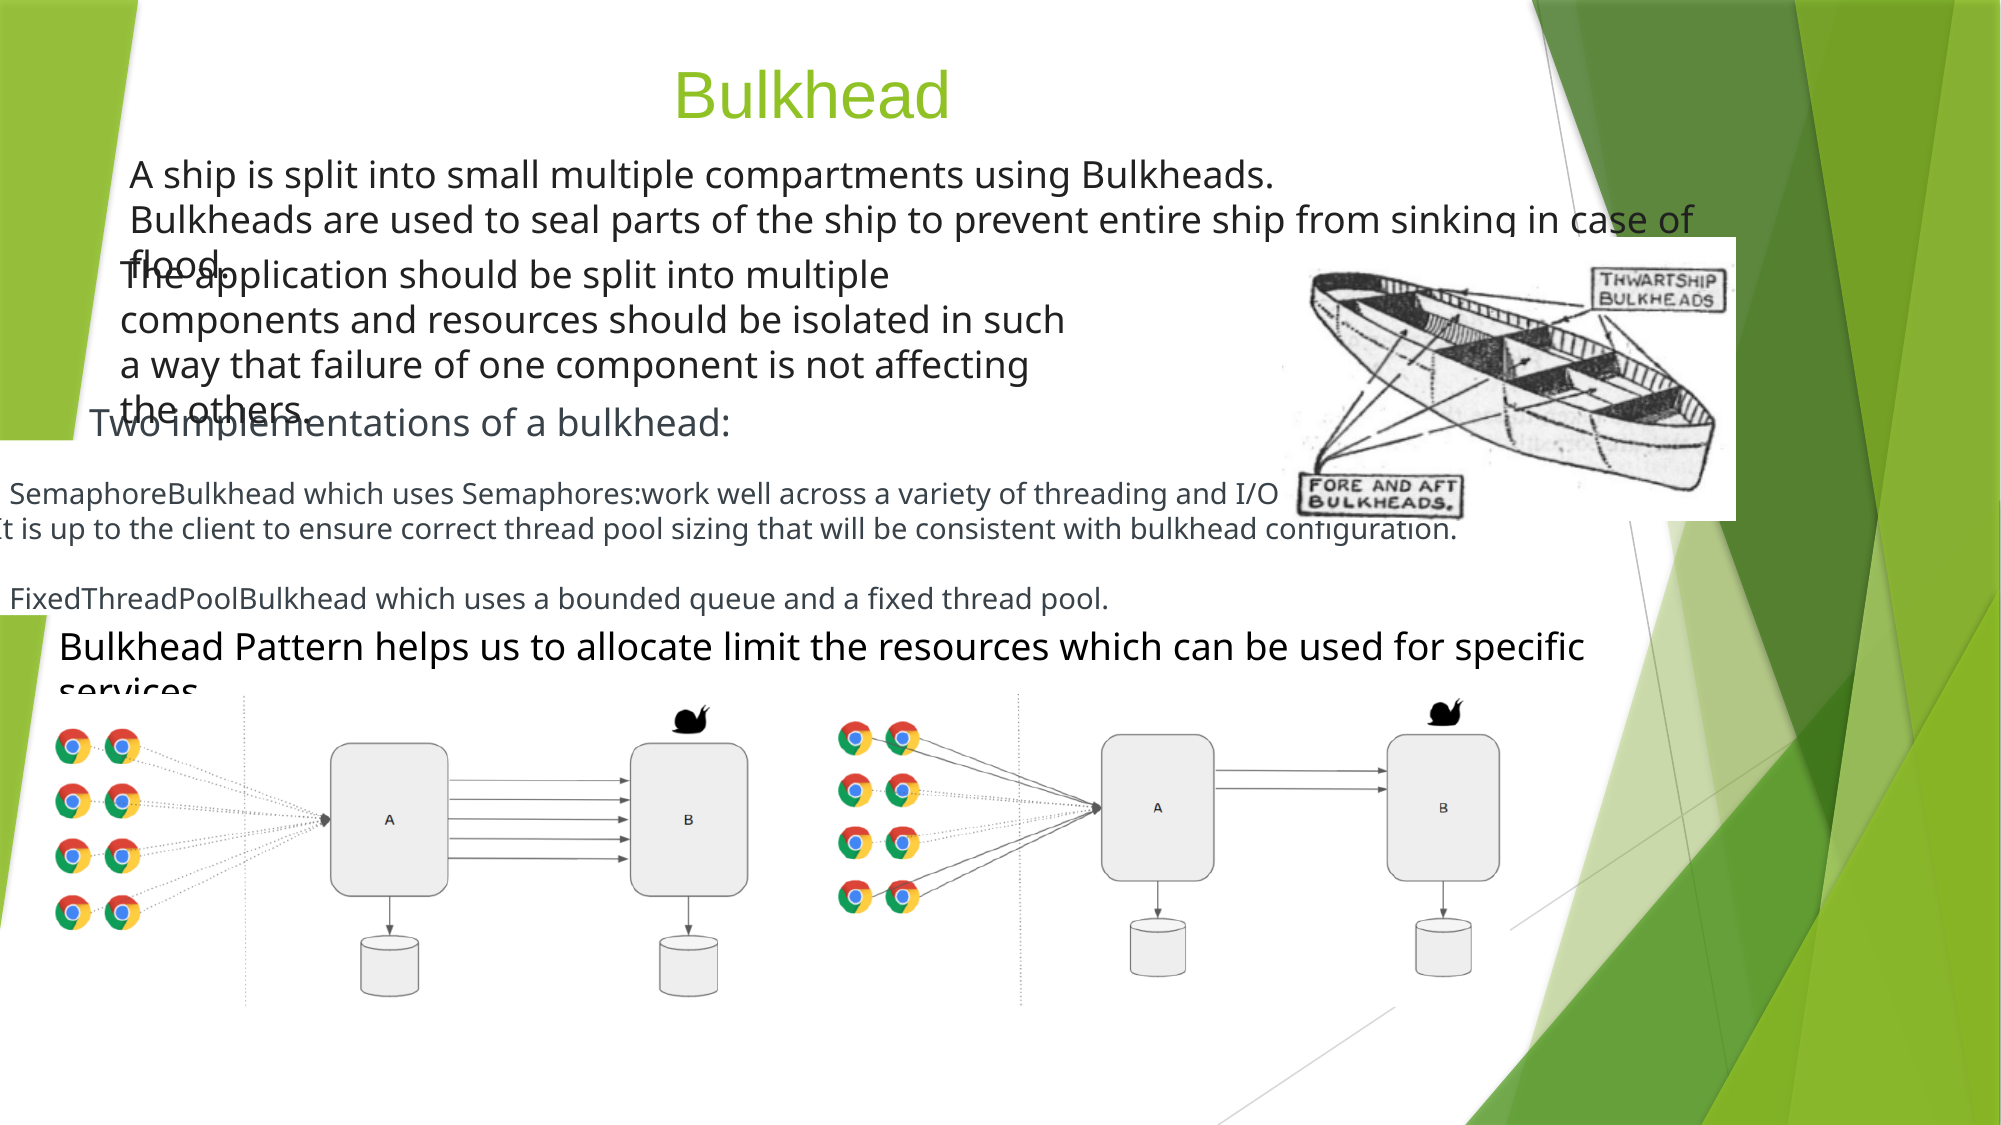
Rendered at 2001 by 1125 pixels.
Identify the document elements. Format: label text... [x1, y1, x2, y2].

text_box a SemaphoreBulkhead which uses Semaphores:work well across a variety of threading and I/O models. It is up to the client to ensure correct thread pool sizing that will be consistent with bulkhead configuration. a FixedThreadPoolBulkhead which uses a bounded queue and a fixed thread pool. [0, 440, 1459, 616]
text_box A ship is split into small multiple compartments using Bulkheads. Bulkheads are used to seal parts of the ship to prevent entire ship from sinking in case of flood. [114, 143, 1767, 294]
picture [43, 694, 768, 1008]
text_box Two implementations of a bulkhead: [64, 391, 1066, 440]
title Bulkhead [175, 0, 1450, 140]
text_box Bulkhead Pattern helps us to allocate limit the resources which can be used for specific services [43, 570, 1696, 721]
picture [1281, 236, 1737, 522]
picture [830, 694, 1510, 1008]
text_box The application should be split into multiple components and resources should be isolated in such a way that failure of one component is not affecting the others. [105, 244, 1107, 439]
